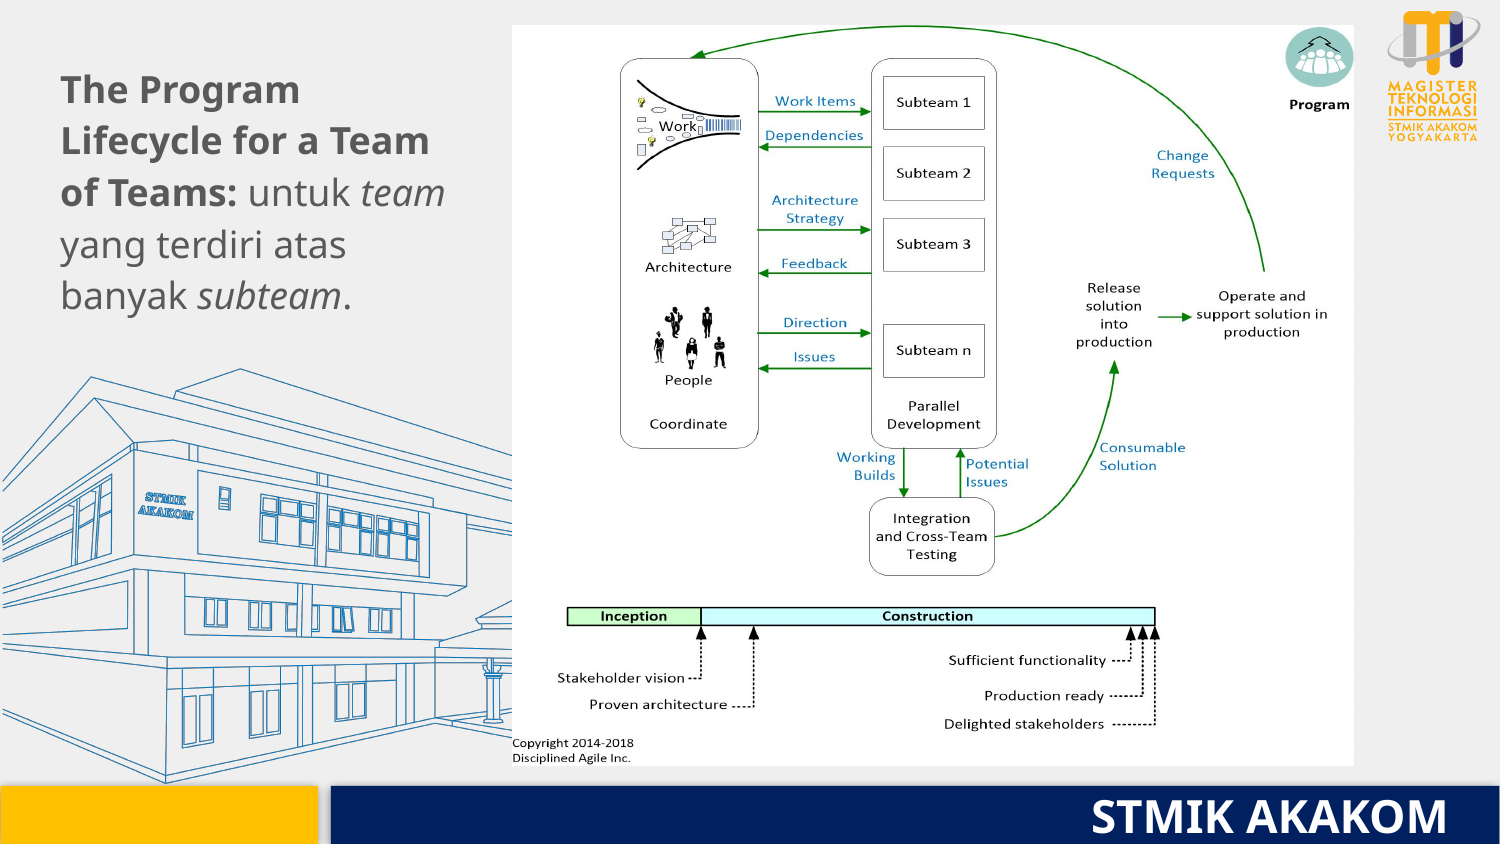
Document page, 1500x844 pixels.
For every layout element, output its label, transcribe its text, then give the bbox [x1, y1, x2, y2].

picture [0, 5, 1500, 786]
list The Program Lifecycle for a Team of Teams: untuk team yang terdiri atas banyak subteam. [45, 43, 484, 204]
